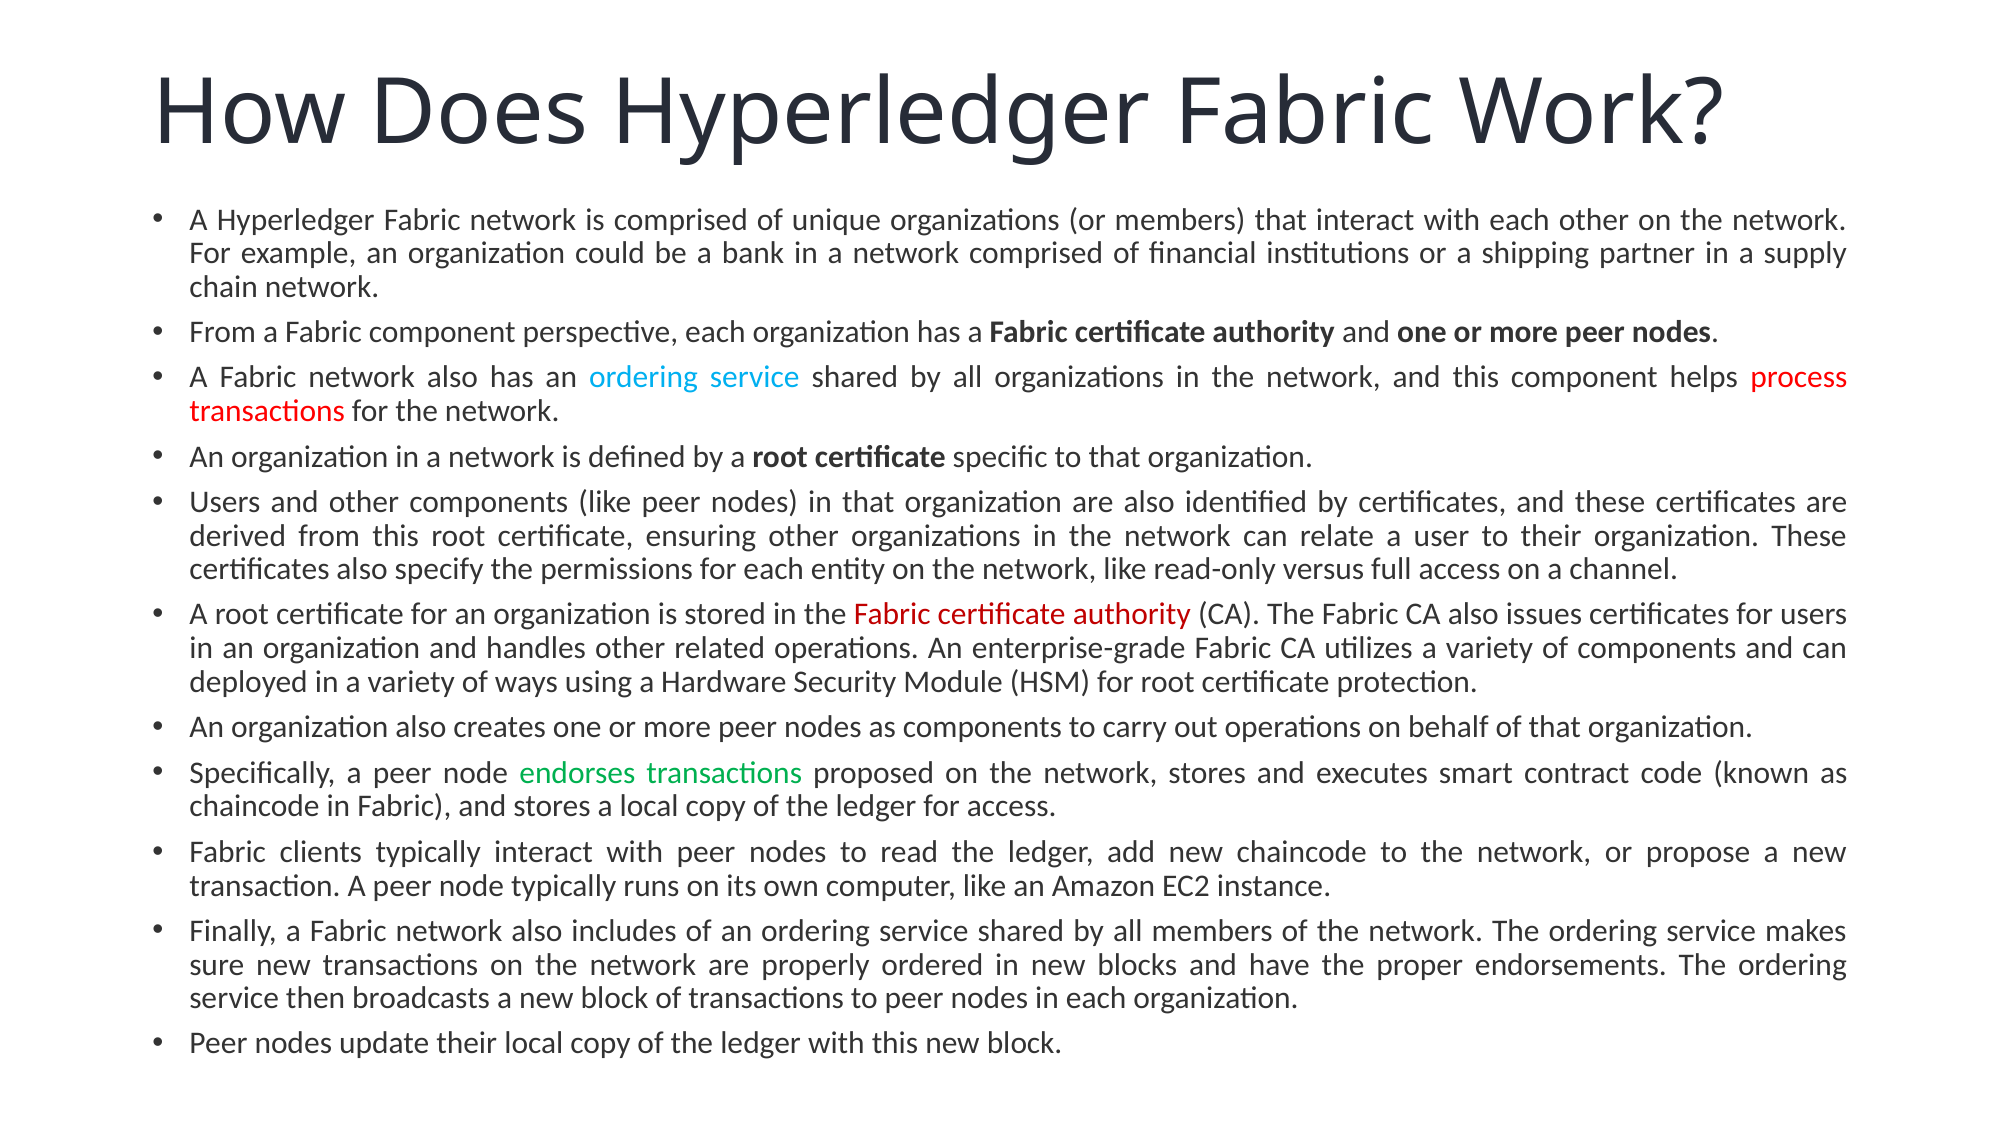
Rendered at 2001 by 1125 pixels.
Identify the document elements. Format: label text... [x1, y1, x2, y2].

list A Hyperledger Fabric network is comprised of unique organizations (or members) that interact with each other on the network. For example, an organization could be a bank in a network comprised of financial institutions or a shipping partner in a supply chain network. From a Fabric component perspective, each organization has a Fabric certificate authority and one or more peer nodes. A Fabric network also has an ordering service shared by all organizations in the network, and this component helps process transactions for the network. An organization in a network is defined by a root certificate specific to that organization. Users and other components (like peer nodes) in that organization are also identified by certificates, and these certificates are derived from this root certificate, ensuring other organizations in the network can relate a user to their organization. These certificates also specify the permissions for each entity on the network, like read-only versus full access on a channel. A root certificate for an organization is stored in the Fabric certificate authority (CA). The Fabric CA also issues certificates for users in an organization and handles other related operations. An enterprise-grade Fabric CA utilizes a variety of components and can deployed in a variety of ways using a Hardware Security Module (HSM) for root certificate protection. An organization also creates one or more peer nodes as components to carry out operations on behalf of that organization. Specifically, a peer node endorses transactions proposed on the network, stores and executes smart contract code (known as chaincode in Fabric), and stores a local copy of the ledger for access. Fabric clients typically interact with peer nodes to read the ledger, add new chaincode to the network, or propose a new transaction. A peer node typically runs on its own computer, like an Amazon EC2 instance. Finally, a Fabric network also includes of an ordering service shared by all members of the network. The ordering service makes sure new transactions on the network are properly ordered in new blocks and have the proper endorsements. The ordering service then broadcasts a new block of transactions to peer nodes in each organization. Peer nodes update their local copy of the ledger with this new block. [137, 195, 1863, 1094]
title How Does Hyperledger Fabric Work? [137, 59, 1863, 195]
